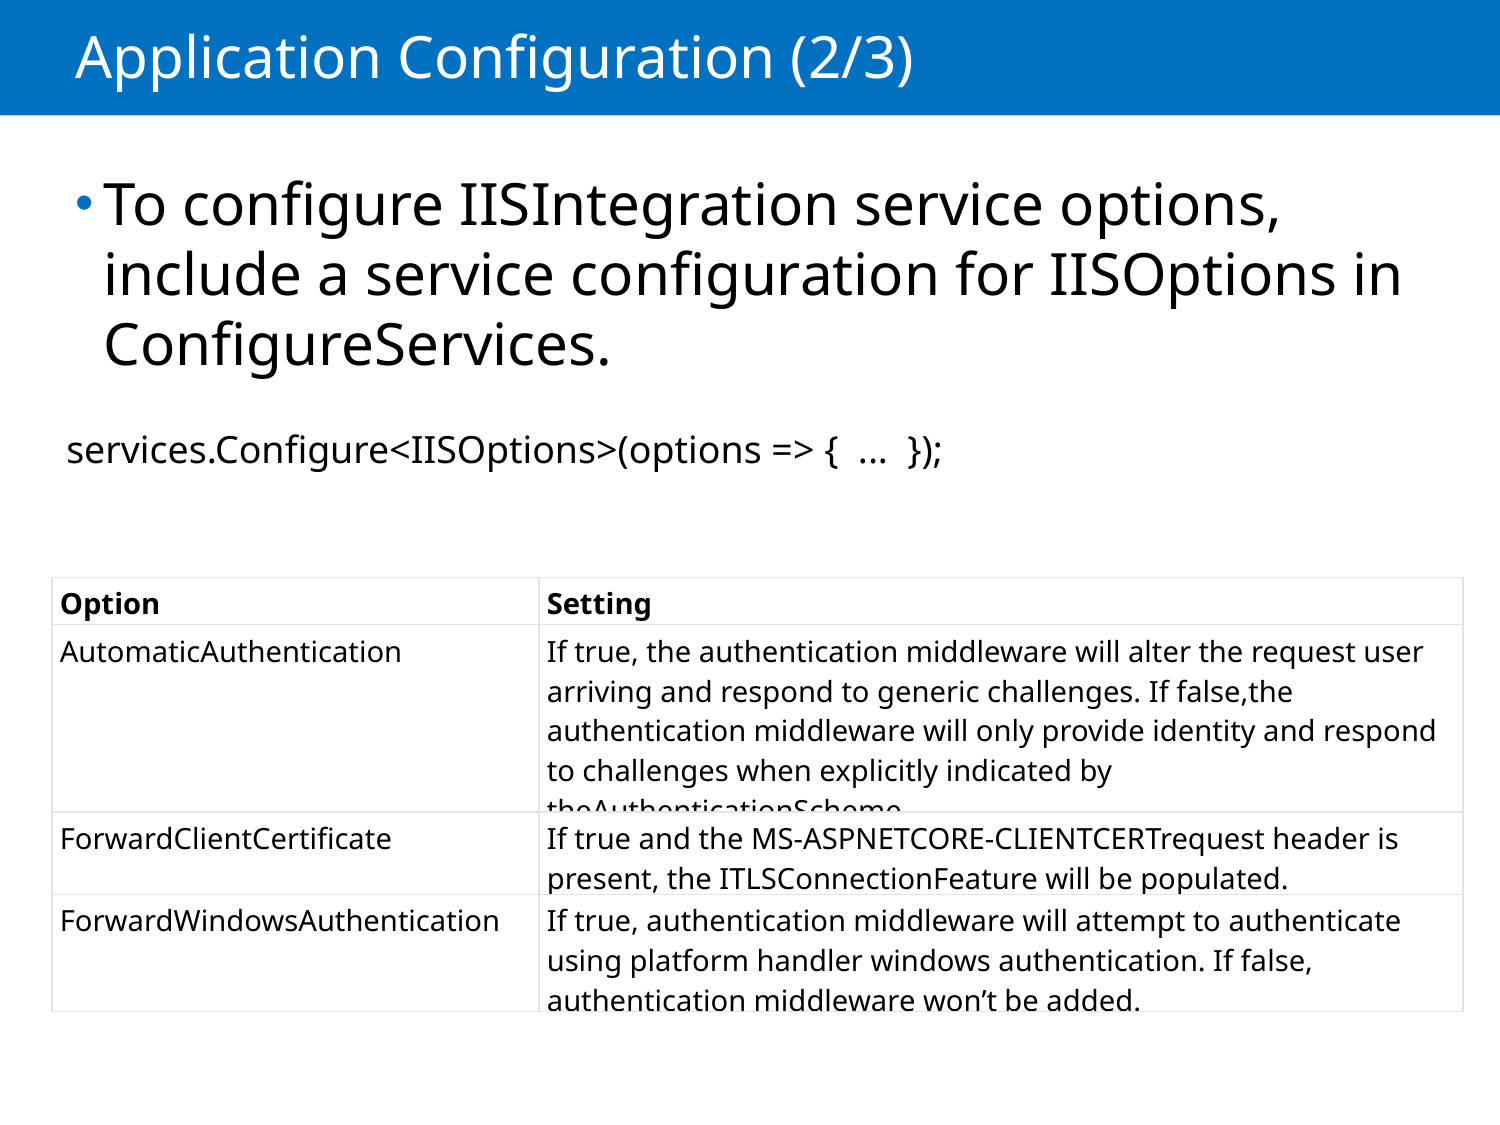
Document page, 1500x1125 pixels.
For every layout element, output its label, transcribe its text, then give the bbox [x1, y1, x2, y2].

table_cell If true, the authentication middleware will alter the request user arriving and respond to generic challenges. If false,the authentication middleware will only provide identity and respond to challenges when explicitly indicated by theAuthenticationScheme [540, 625, 1462, 811]
list To configure IISIntegration service options, include a service configuration for IISOptions in ConfigureServices. [74, 167, 1408, 577]
table_header Setting [540, 578, 1462, 624]
table_cell ForwardWindowsAuthentication [53, 895, 538, 1011]
text_box services.Configure<IISOptions>(options => { ... }); [51, 418, 1401, 479]
table_cell AutomaticAuthentication [53, 625, 538, 811]
table_cell If true, authentication middleware will attempt to authenticate using platform handler windows authentication. If false, authentication middleware won’t be added. [540, 895, 1462, 1011]
title Application Configuration (2/3) [75, 0, 1351, 122]
table_cell ForwardClientCertificate [53, 813, 538, 894]
table_cell If true and the MS-ASPNETCORE-CLIENTCERTrequest header is present, the ITLSConnectionFeature will be populated. [540, 813, 1462, 894]
table_header Option [53, 578, 538, 624]
